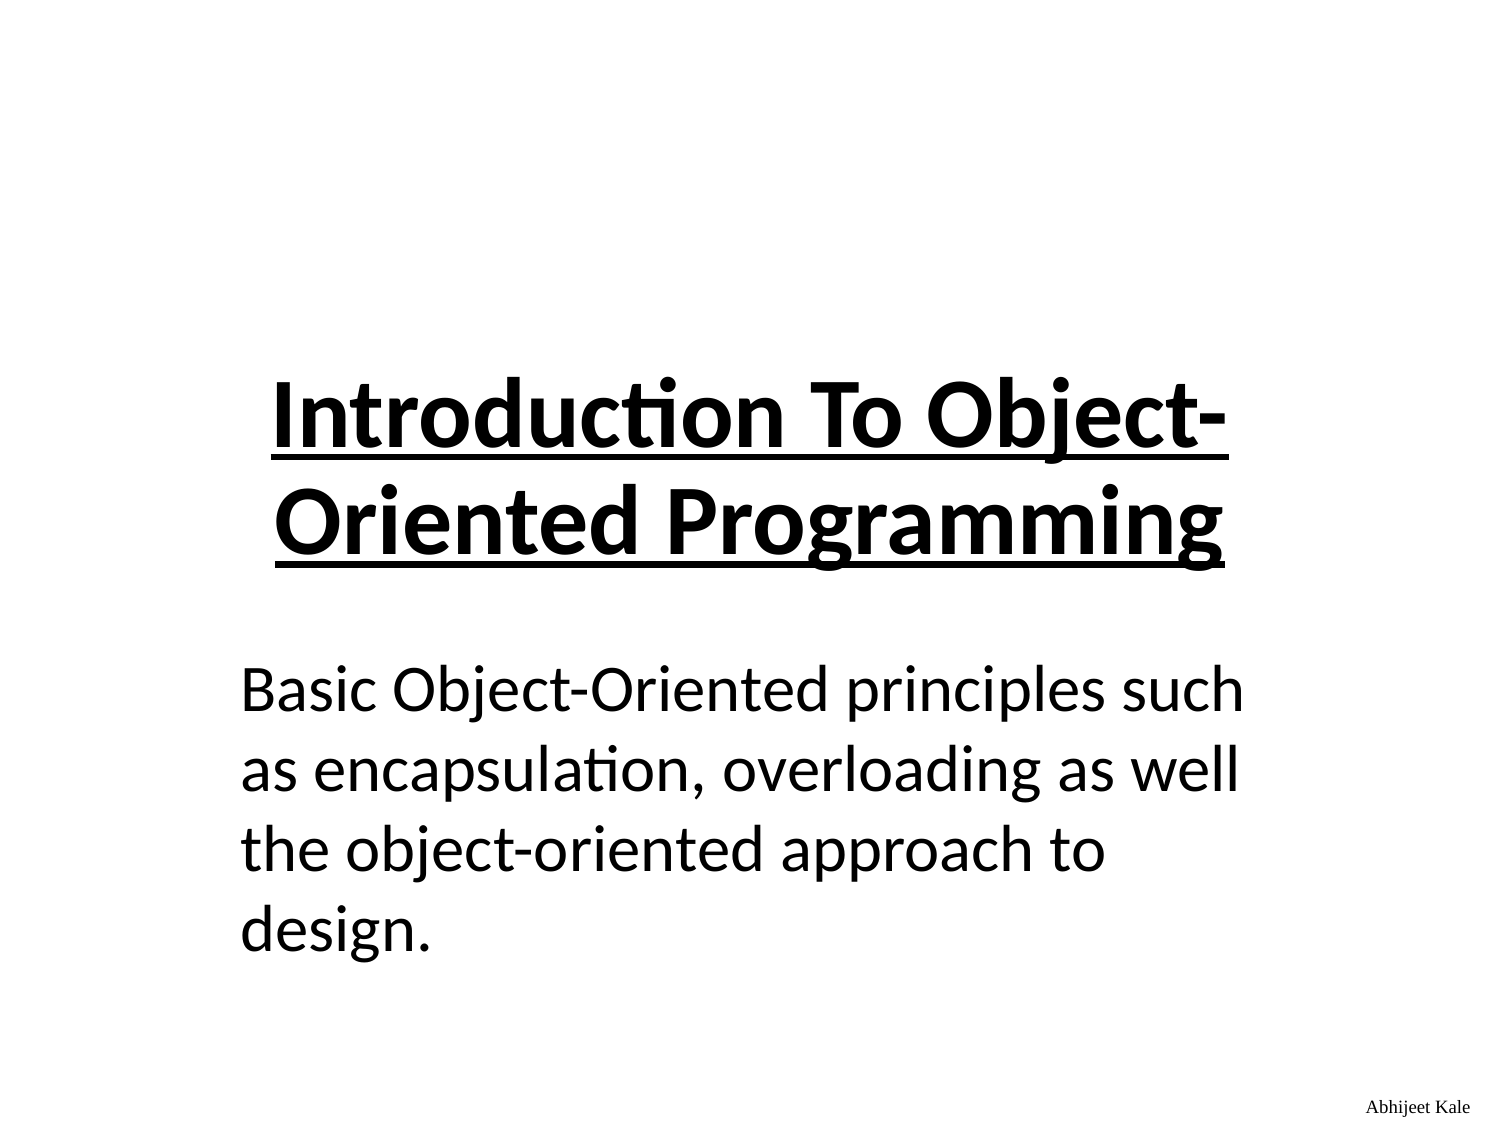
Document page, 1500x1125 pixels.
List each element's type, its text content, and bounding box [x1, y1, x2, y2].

subtitle Basic Object-Oriented principles such as encapsulation, overloading as well the object-oriented approach to design. [225, 637, 1275, 1065]
title Introduction To Object-Oriented Programming [112, 375, 1388, 563]
